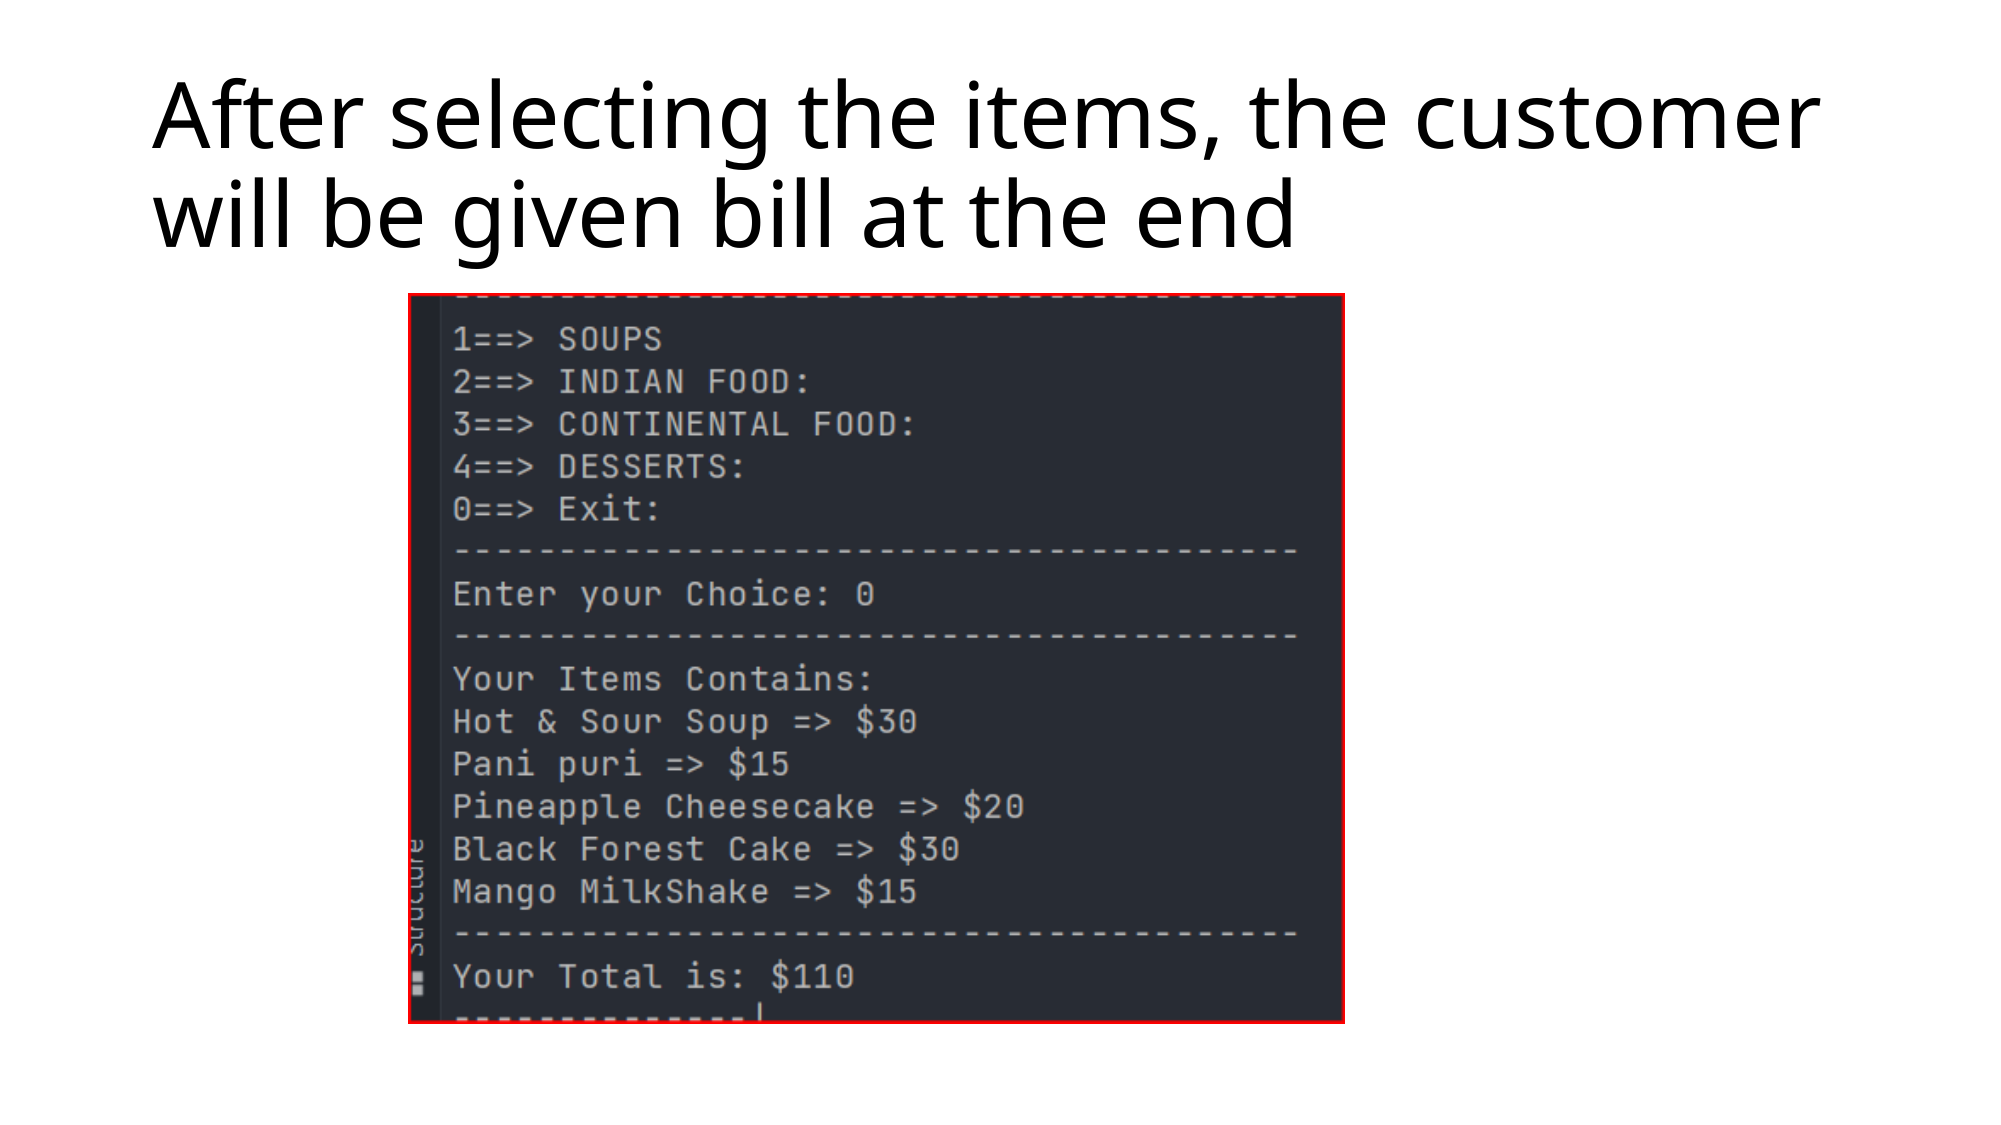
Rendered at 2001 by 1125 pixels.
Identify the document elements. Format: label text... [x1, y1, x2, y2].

picture [408, 293, 1345, 1024]
title After selecting the items, the customer will be given bill at the end [137, 59, 1863, 278]
